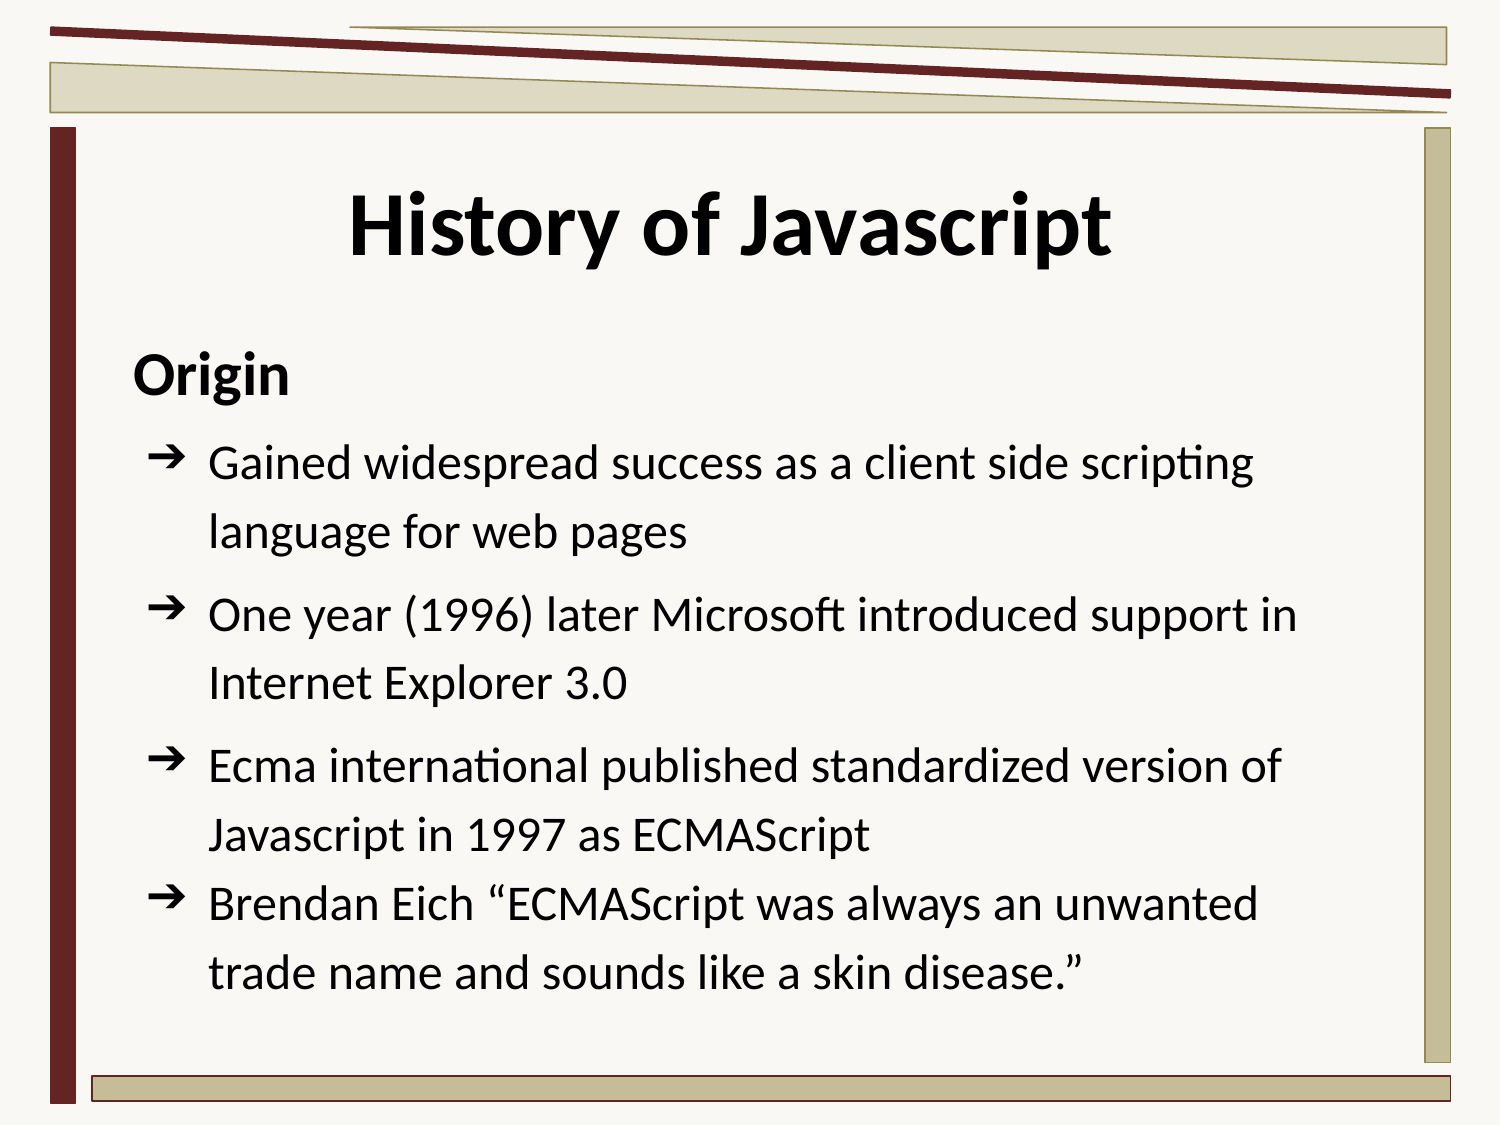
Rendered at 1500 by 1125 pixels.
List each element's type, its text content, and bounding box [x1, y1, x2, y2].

text_box [91, 1075, 1451, 1101]
title History of Javascript [300, 149, 1163, 285]
text_box [1424, 127, 1451, 1063]
text_box [50, 27, 1451, 98]
subtitle Origin Gained widespread success as a client side scripting language for web pages One year (1996) later Microsoft introduced support in Internet Explorer 3.0 Ecma international published standardized version of Javascript in 1997 as ECMAScript Brendan Eich “ECMAScript was always an unwanted trade name and sounds like a skin disease.” [118, 324, 1388, 1056]
text_box [349, 27, 1447, 65]
text_box [50, 127, 76, 1103]
text_box [50, 62, 1447, 113]
